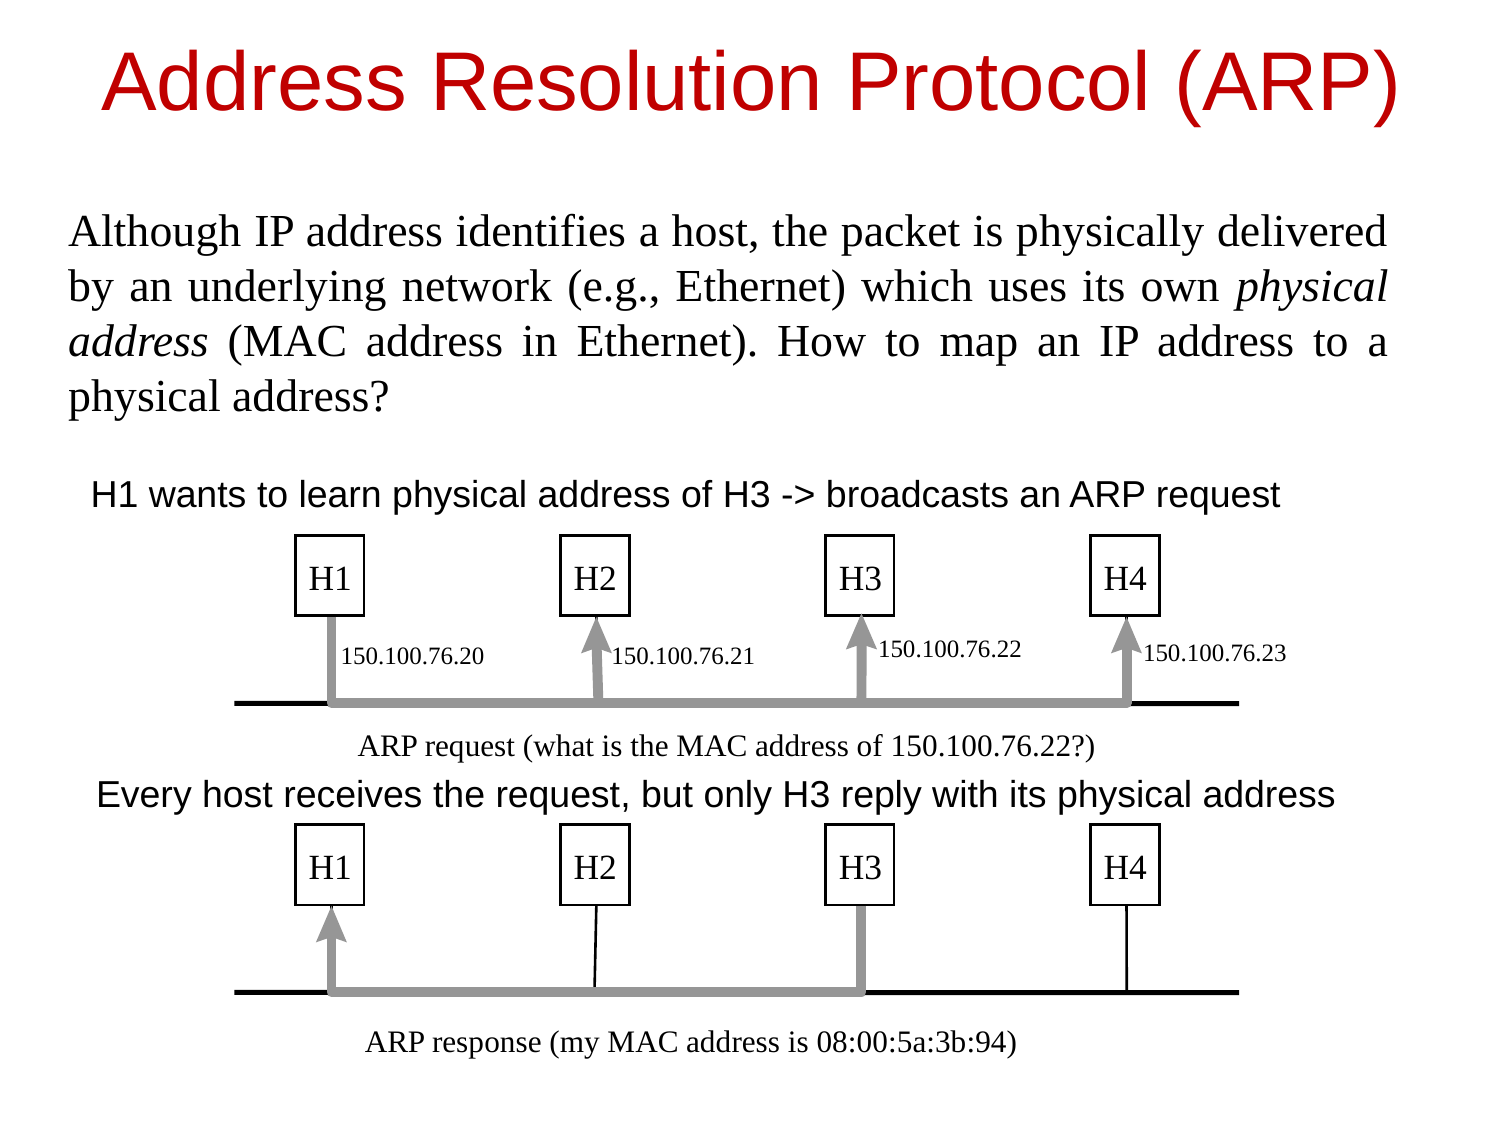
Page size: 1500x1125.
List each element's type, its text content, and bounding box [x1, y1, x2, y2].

text_box Every host receives the request, but only H3 reply with its physical address [81, 762, 229, 822]
title Address Resolution Protocol (ARP) [76, 19, 1427, 147]
text_box H1 wants to learn physical address of H3 -> broadcasts an ARP request [75, 462, 1297, 523]
text_box Every host receives the request, but only H3 reply with its physical address [1292, 762, 1352, 822]
text_box Although IP address identifies a host, the packet is physically delivered by an underlying network (e.g., Ethernet) which uses its own physical address (MAC address in Ethernet). How to map an IP address to a physical address? [53, 193, 1404, 433]
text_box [234, 535, 1288, 1060]
